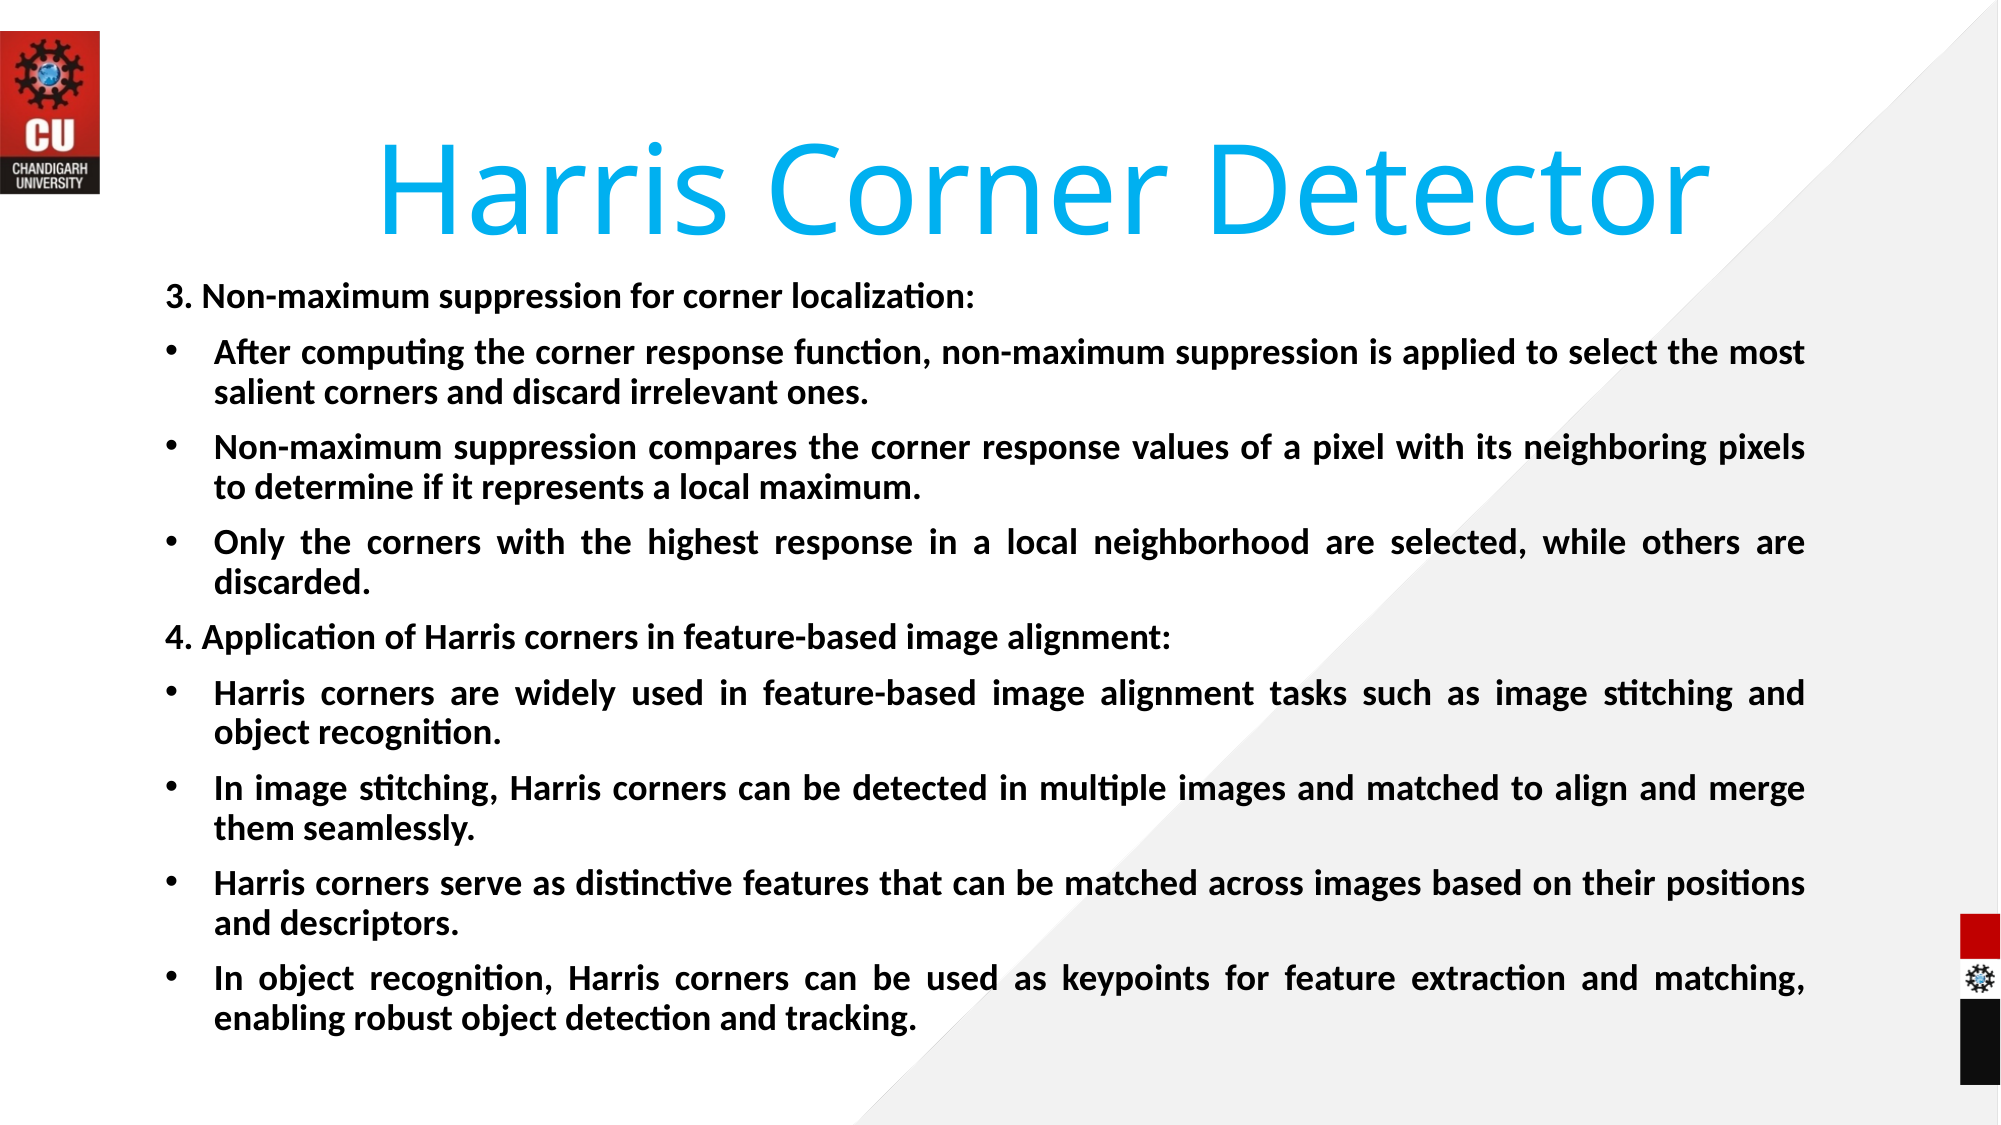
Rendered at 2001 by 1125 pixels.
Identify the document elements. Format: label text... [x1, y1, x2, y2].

picture [0, 0, 2001, 1125]
title Harris Corner Detector [150, 78, 1937, 270]
subtitle 3. Non-maximum suppression for corner localization: After computing the corner response function, non-maximum suppression is applied to select the most salient corners and discard irrelevant ones. Non-maximum suppression compares the corner response values of a pixel with its neighboring pixels to determine if it represents a local maximum. Only the corners with the highest response in a local neighborhood are selected, while others are discarded. 4. Application of Harris corners in feature-based image alignment: Harris corners are widely used in feature-based image alignment tasks such as image stitching and object recognition. In image stitching, Harris corners can be detected in multiple images and matched to align and merge them seamlessly. Harris corners serve as distinctive features that can be matched across images based on their positions and descriptors. In object recognition, Harris corners can be used as keypoints for feature extraction and matching, enabling robust object detection and tracking. [150, 269, 1824, 1047]
